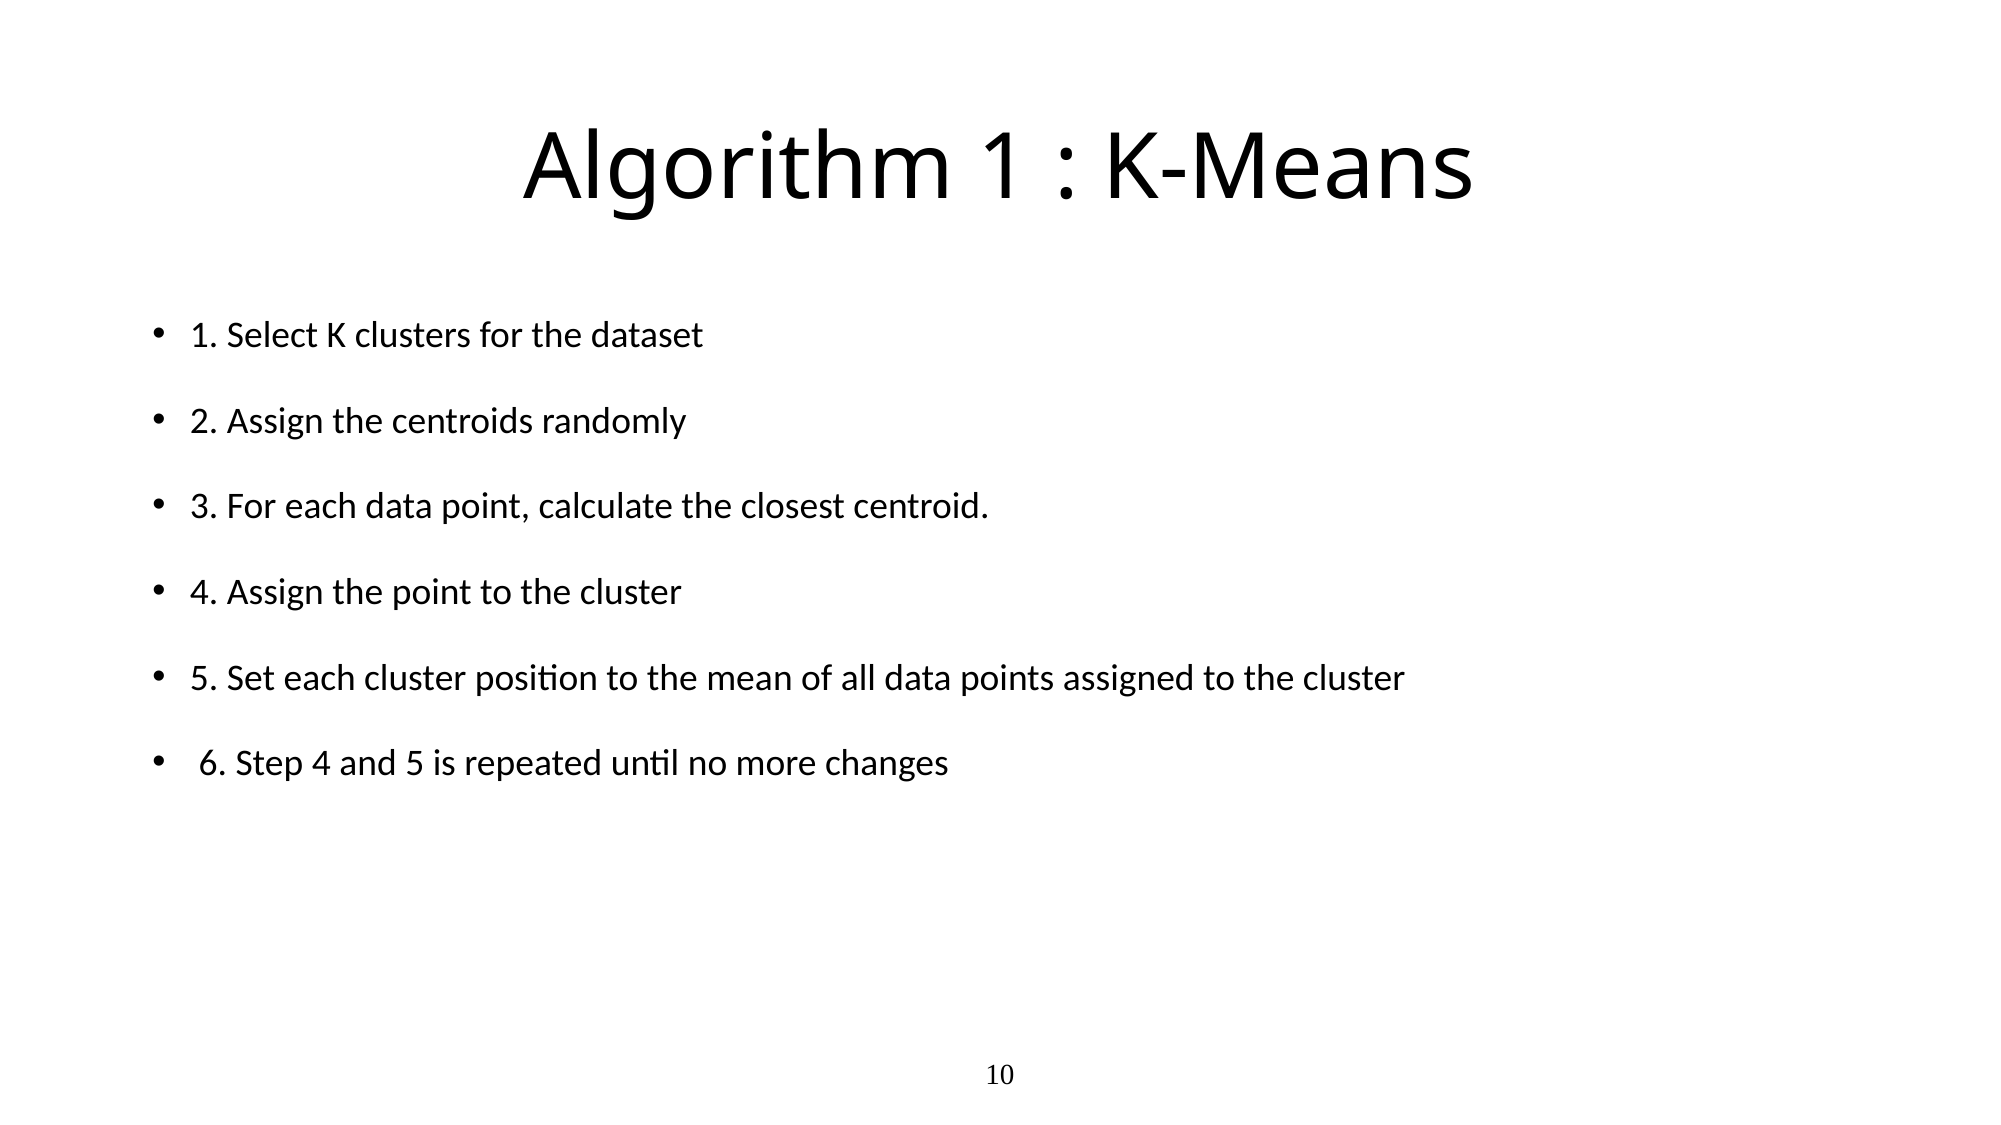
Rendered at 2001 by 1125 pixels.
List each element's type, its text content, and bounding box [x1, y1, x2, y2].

title Algorithm 1 : K-Means [137, 59, 1863, 278]
list 1. Select K clusters for the dataset 2. Assign the centroids randomly 3. For each data point, calculate the closest centroid. 4. Assign the point to the cluster 5. Set each cluster position to the mean of all data points assigned to the cluster 6. Step 4 and 5 is repeated until no more changes [137, 299, 1863, 1014]
footer 10 [662, 1042, 1338, 1103]
